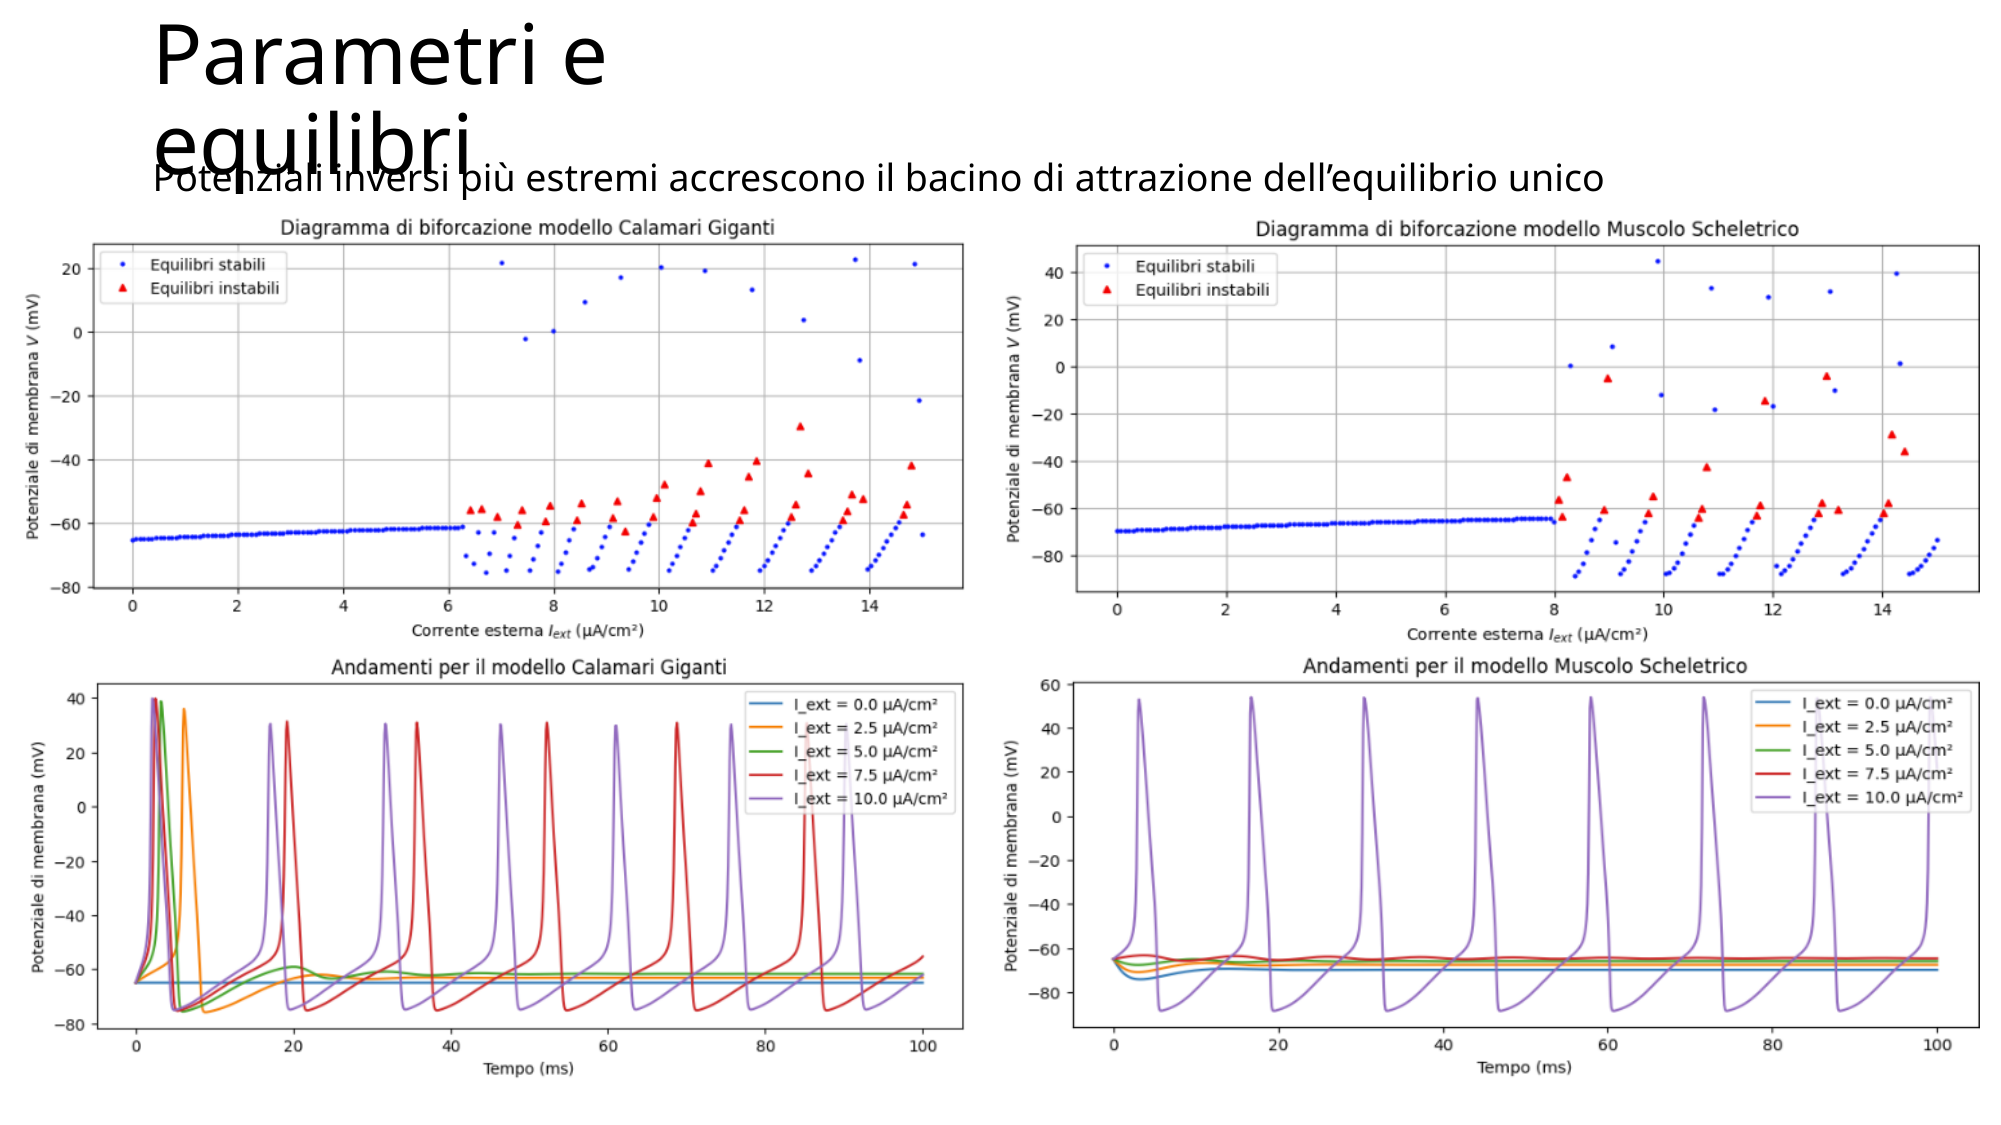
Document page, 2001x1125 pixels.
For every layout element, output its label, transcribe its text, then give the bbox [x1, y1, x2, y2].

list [999, 213, 1981, 644]
list Potenziali inversi più estremi accrescono il bacino di attrazione dell’equilibrio unico [137, 146, 1808, 208]
picture [19, 649, 966, 1080]
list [19, 213, 966, 644]
title Parametri e equilibri [137, 59, 897, 146]
picture [999, 649, 1981, 1080]
